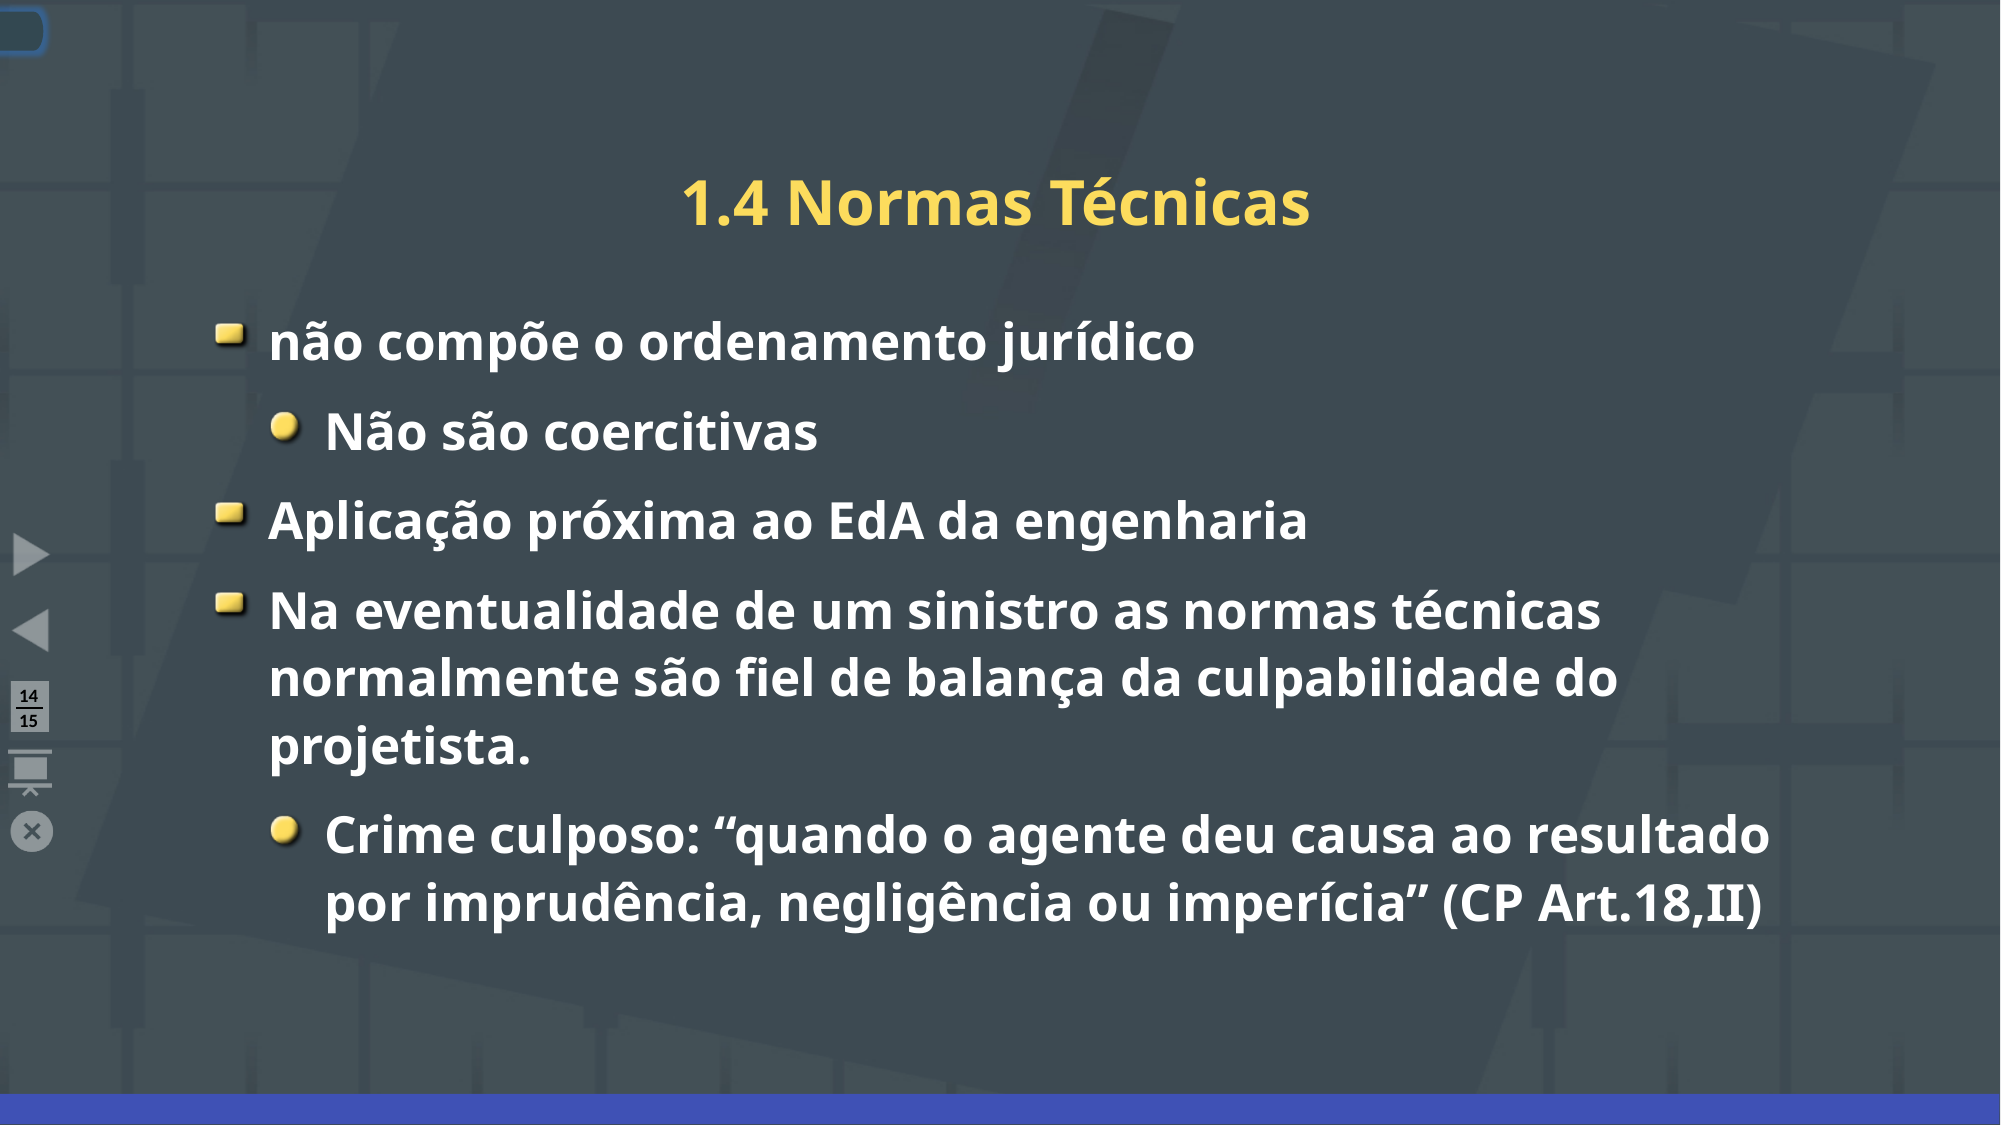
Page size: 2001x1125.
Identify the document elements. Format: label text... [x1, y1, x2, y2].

title 1.4 Normas Técnicas [196, 113, 1796, 275]
picture [0, 0, 2001, 1125]
list não compõe o ordenamento jurídico Não são coercitivas Aplicação próxima ao EdA da engenharia Na eventualidade de um sinistro as normas técnicas normalmente são fiel de balança da culpabilidade do projetista. Crime culposo: “quando o agente deu causa ao resultado por imprudência, negligência ou imperícia” (CP Art.18,II) [196, 295, 1796, 1012]
